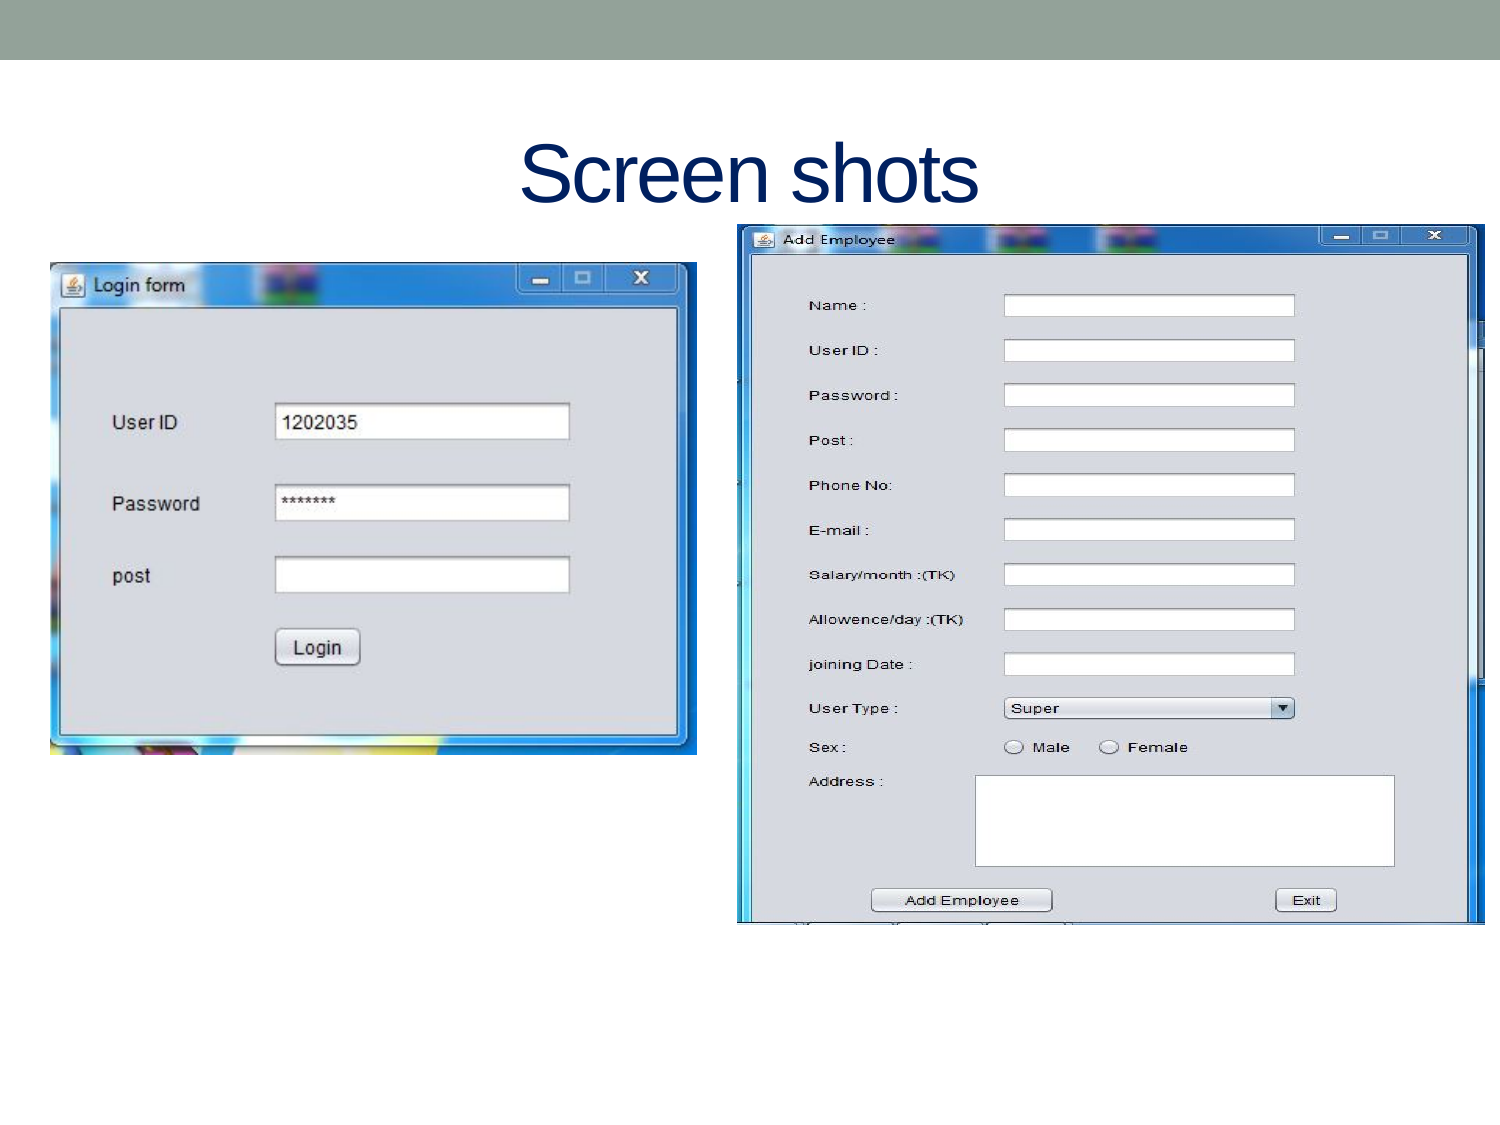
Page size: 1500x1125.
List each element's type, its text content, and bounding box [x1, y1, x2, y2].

title Screen shots [75, 87, 1425, 250]
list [49, 262, 698, 755]
picture [737, 224, 1485, 925]
